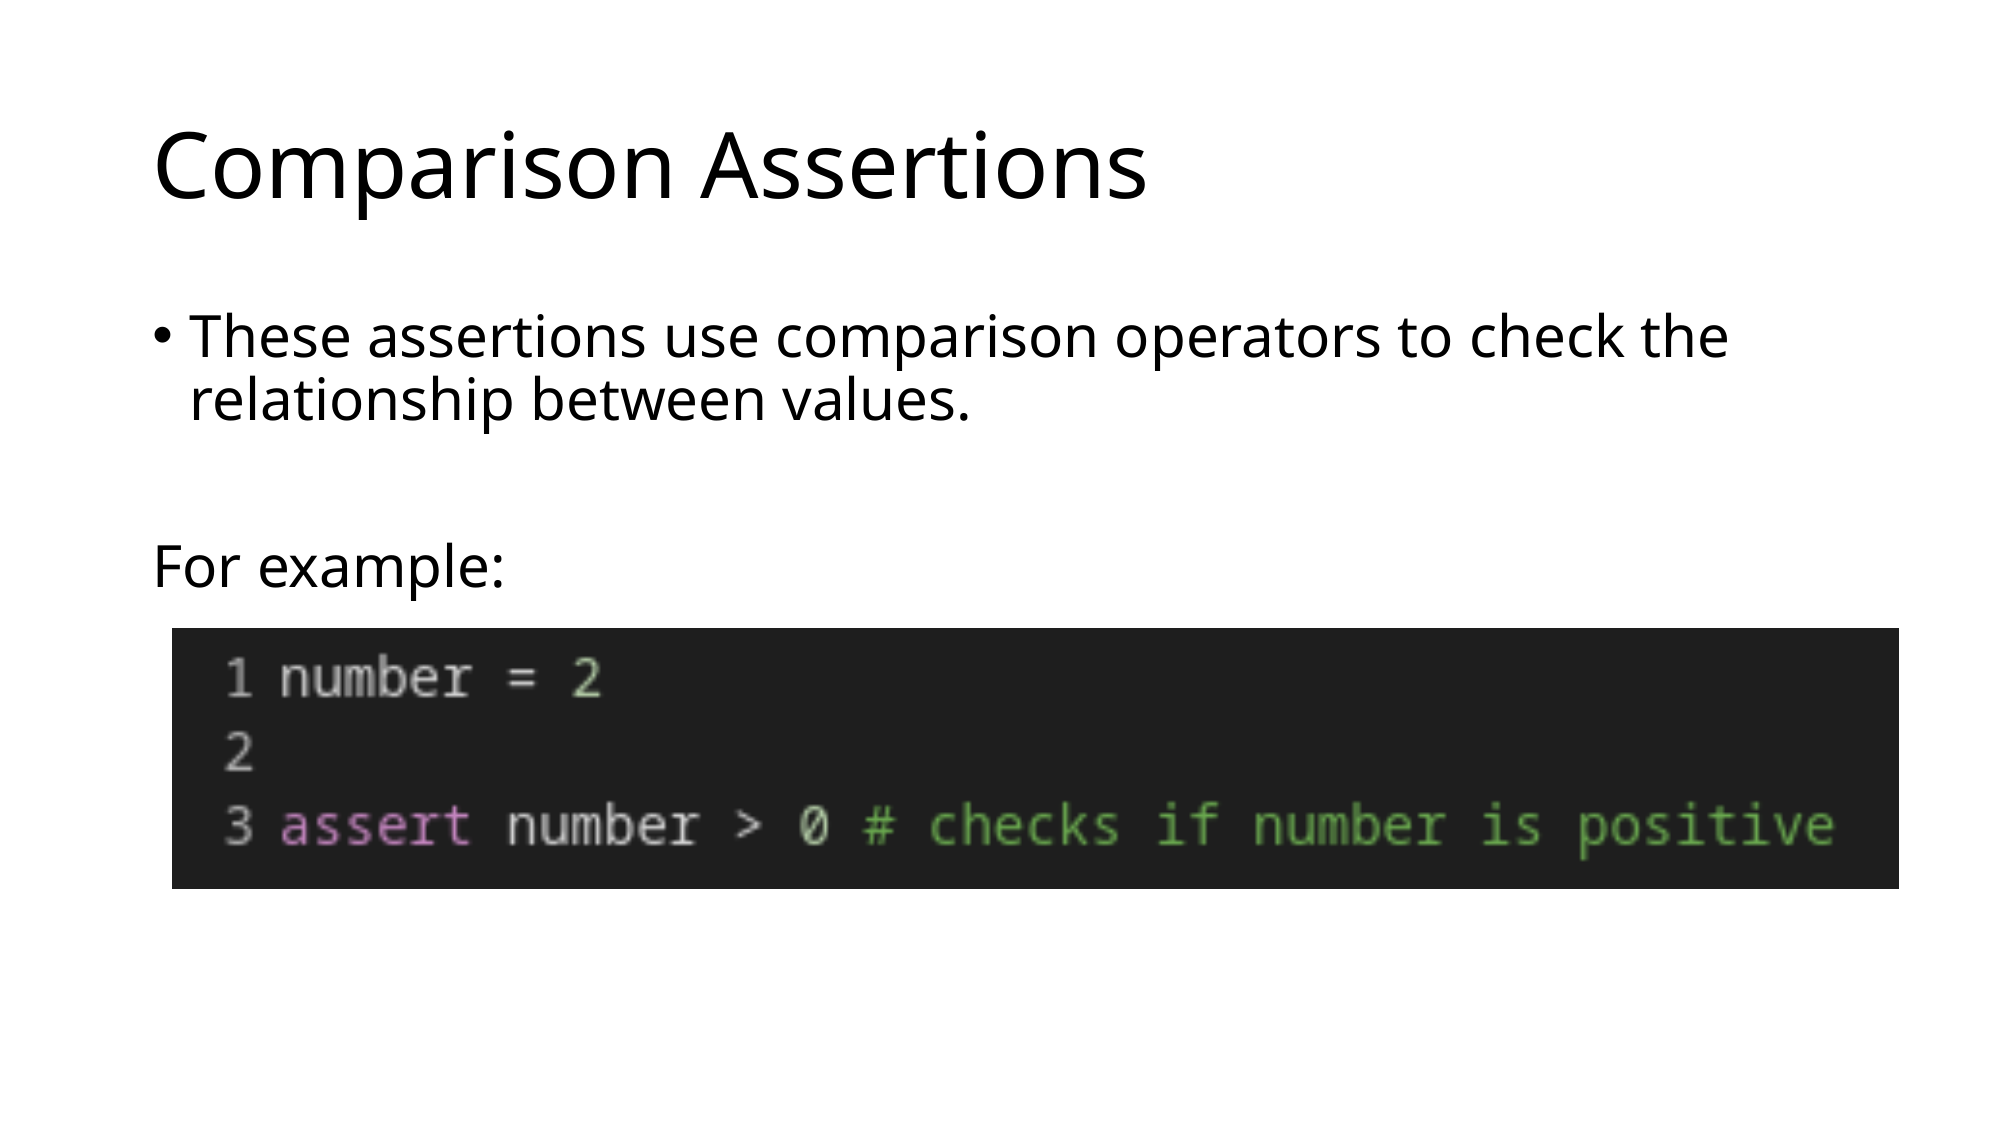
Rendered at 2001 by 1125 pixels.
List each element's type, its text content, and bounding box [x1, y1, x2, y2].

list These assertions use comparison operators to check the relationship between values. For example: [137, 299, 1863, 1014]
picture [171, 627, 1900, 889]
title Comparison Assertions [137, 59, 1863, 278]
